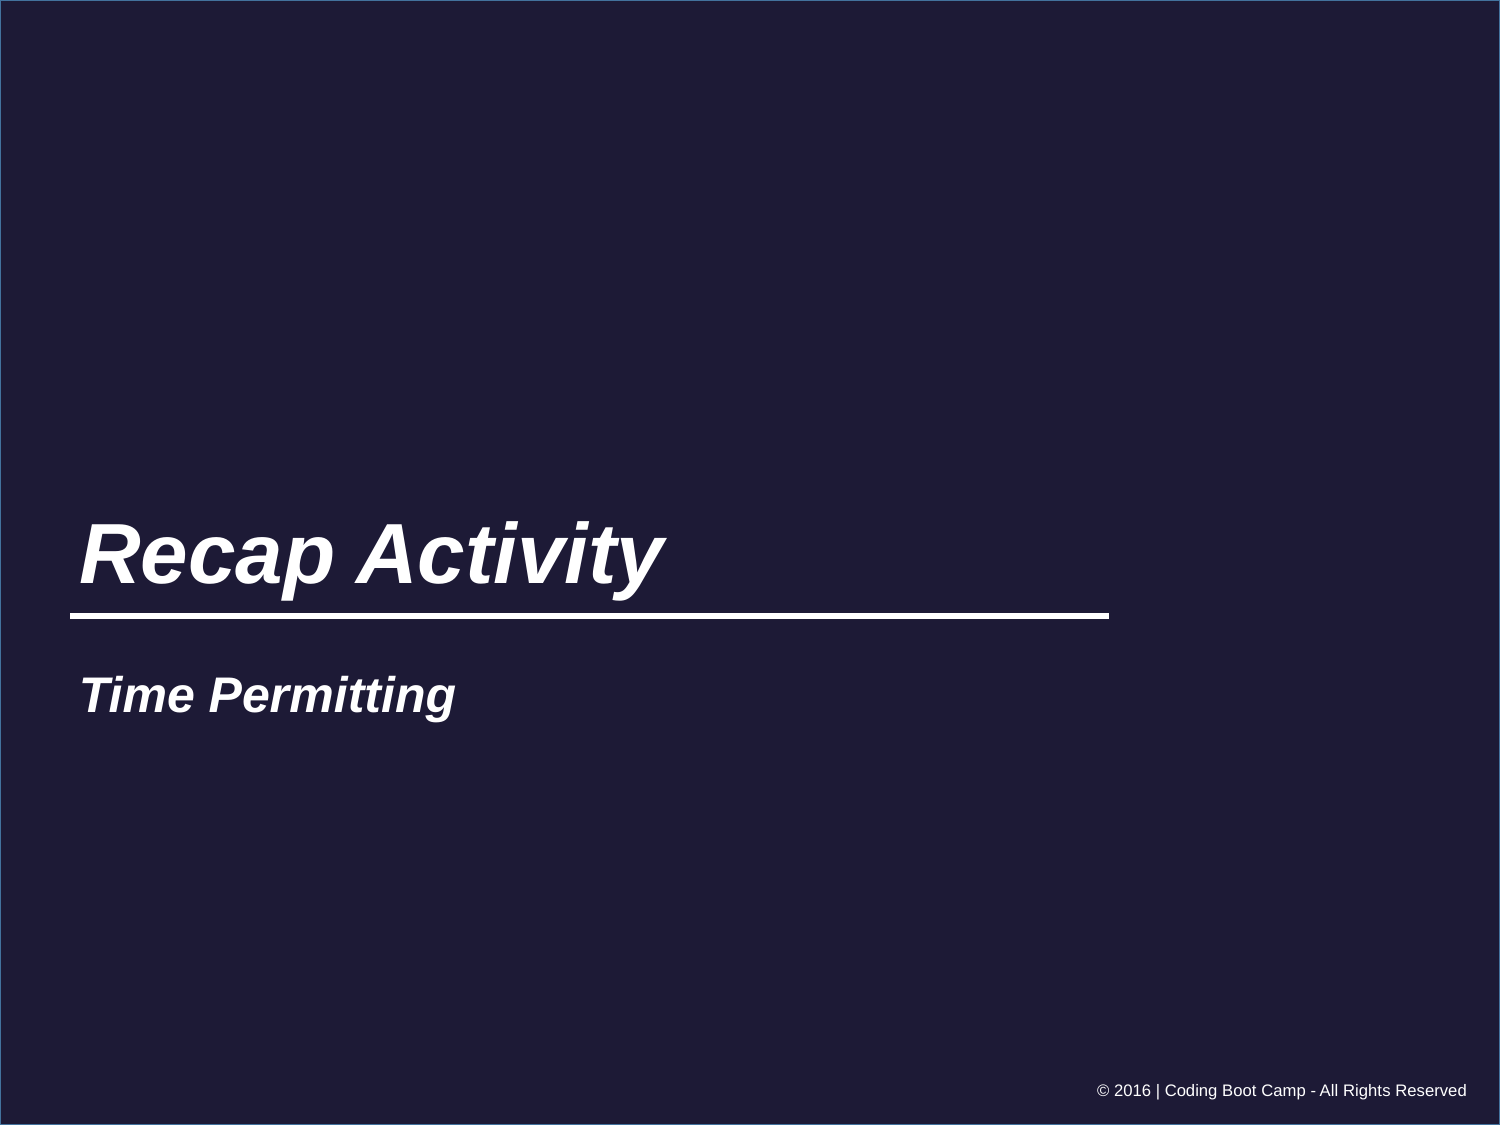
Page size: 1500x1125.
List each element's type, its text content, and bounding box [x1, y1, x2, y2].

text_box Time Permitting [64, 621, 1414, 765]
title Recap Activity [64, 484, 1415, 628]
